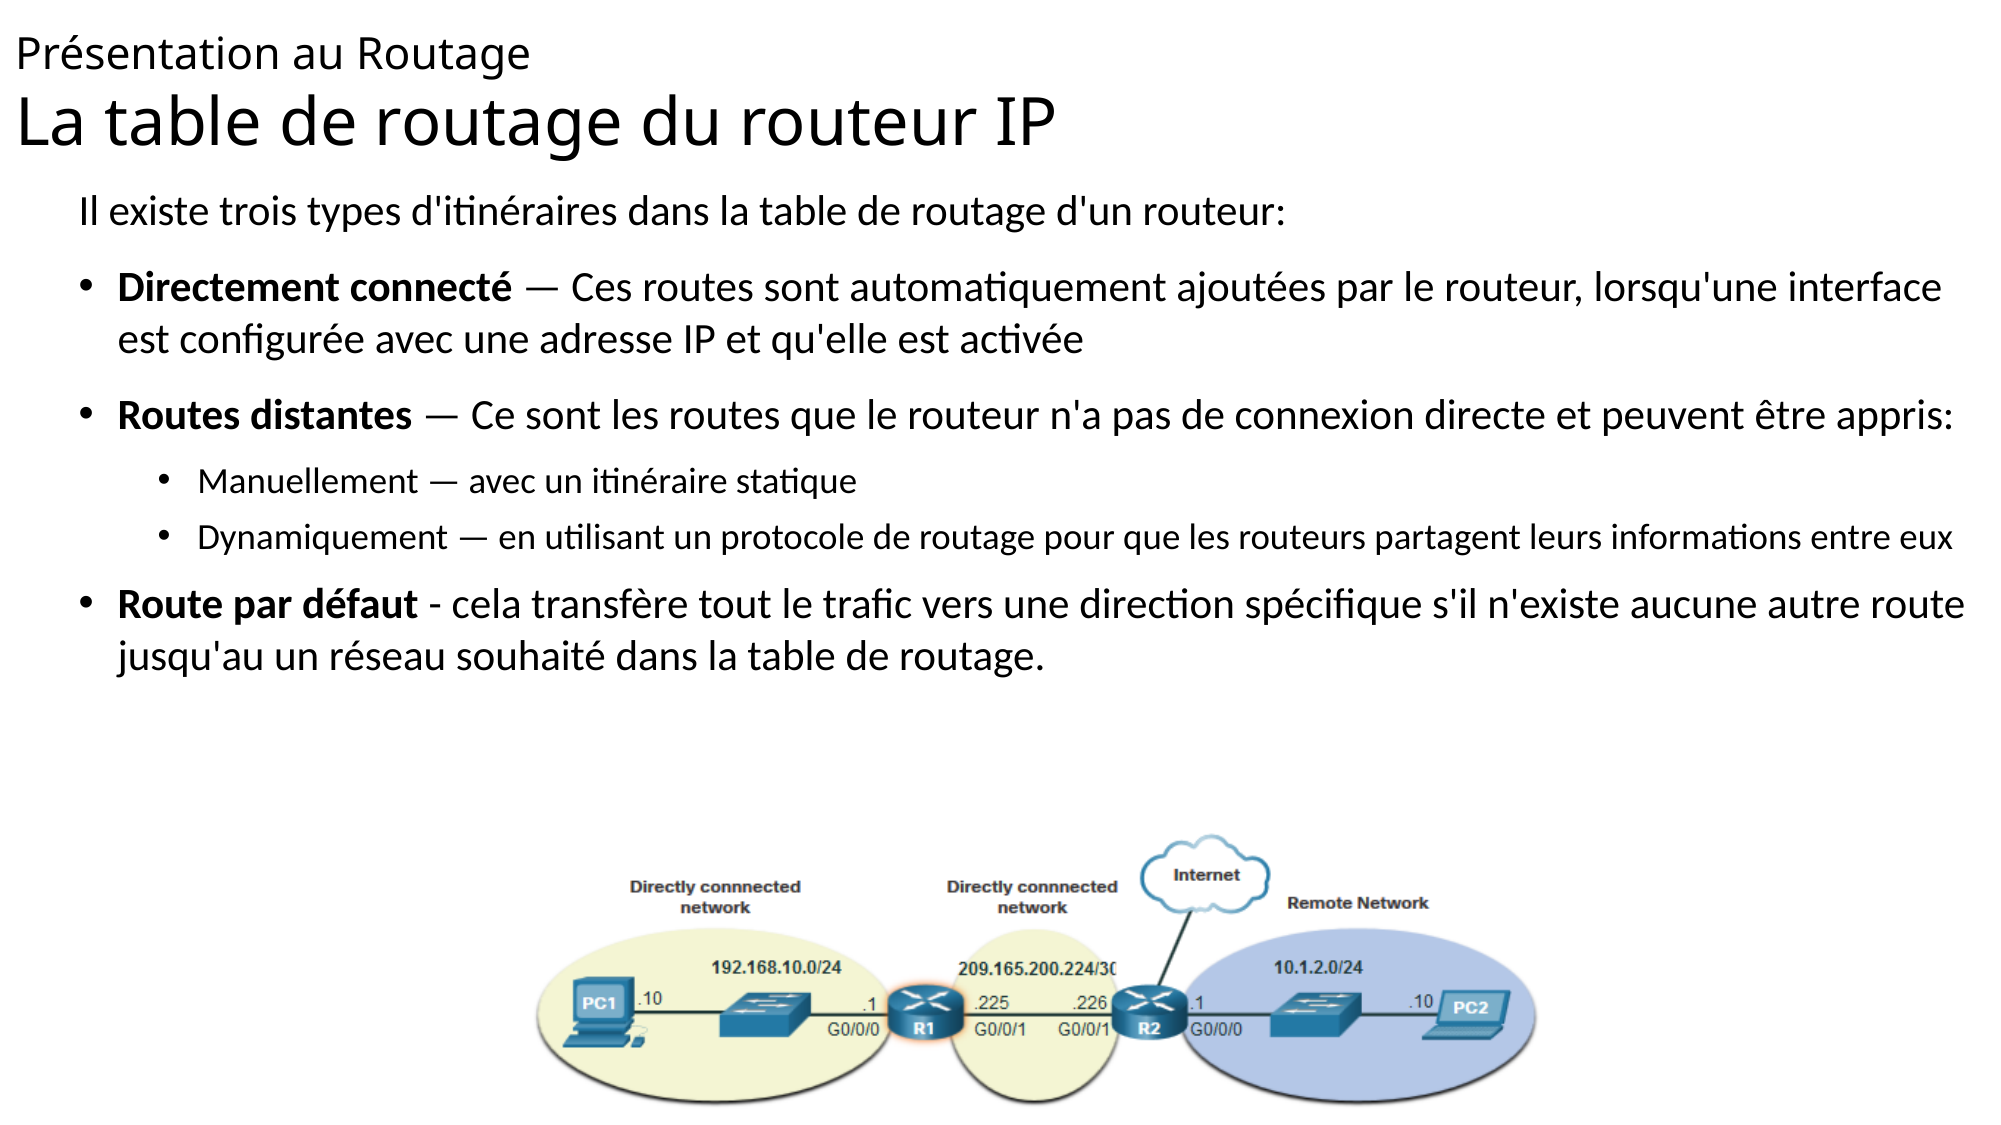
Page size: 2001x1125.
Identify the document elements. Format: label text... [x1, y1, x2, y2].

picture [488, 816, 1550, 1120]
list Il existe trois types d'itinéraires dans la table de routage d'un routeur: Directement connecté — Ces routes sont automatiquement ajoutées par le routeur, lorsqu'une interface est configurée avec une adresse IP et qu'elle est activée Routes distantes — Ce sont les routes que le routeur n'a pas de connexion directe et peuvent être appris: Manuellement — avec un itinéraire statique Dynamiquement — en utilisant un protocole de routage pour que les routeurs partagent leurs informations entre eux Route par défaut - cela transfère tout le trafic vers une direction spécifique s'il n'existe aucune autre route jusqu'au un réseau souhaité dans la table de routage. [63, 174, 2000, 705]
title Présentation au Routage La table de routage du routeur IP [0, 9, 2000, 175]
